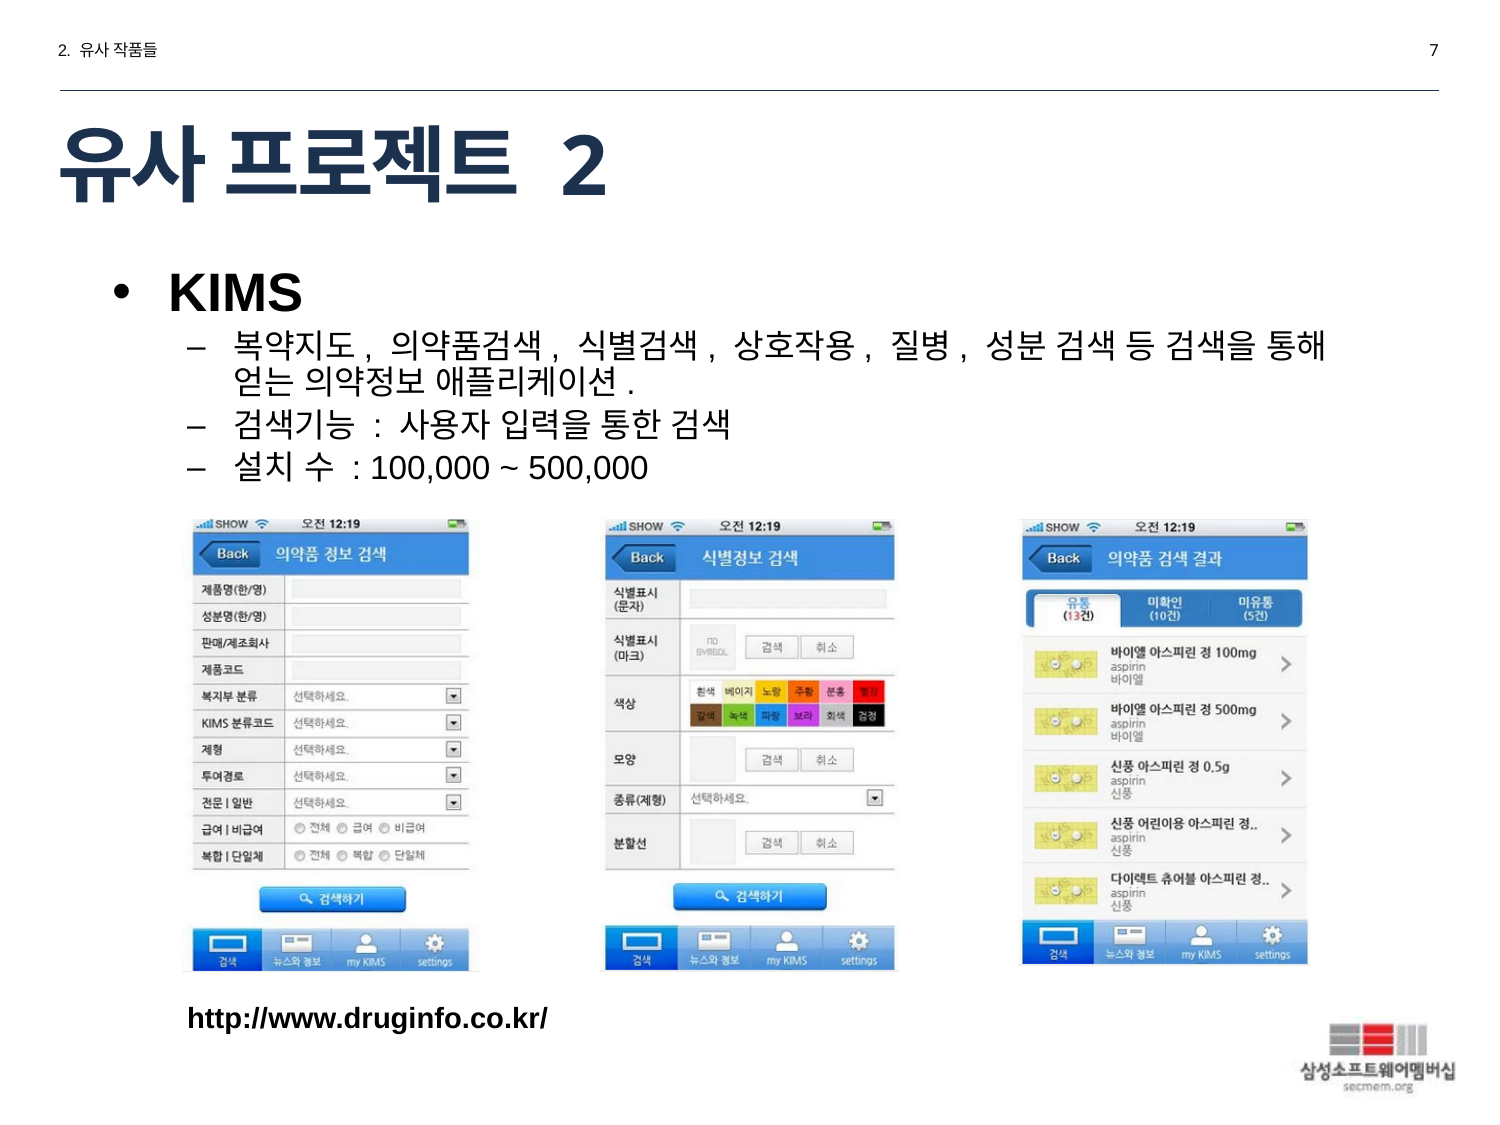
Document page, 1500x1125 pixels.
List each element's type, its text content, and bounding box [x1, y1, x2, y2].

picture [181, 519, 481, 972]
title 유사 프로젝트 2 [42, 114, 1190, 211]
text_box 2. 유사 작품들 [43, 31, 303, 67]
picture [1018, 519, 1310, 966]
text_box 7 [1193, 32, 1454, 70]
picture [1273, 1016, 1479, 1103]
picture [600, 519, 899, 972]
text_box KIMS 복약지도, 의약품검색, 식별검색, 상호작용, 질병, 성분 검색 등 검색을 통해 얻는 의약정보 애플리케이션. 검색기능 : 사용자 입력을 통한 검색 설치 수 : 100,000 ~ 500,000 http://www.druginfo.co.kr/ [97, 257, 1364, 1075]
